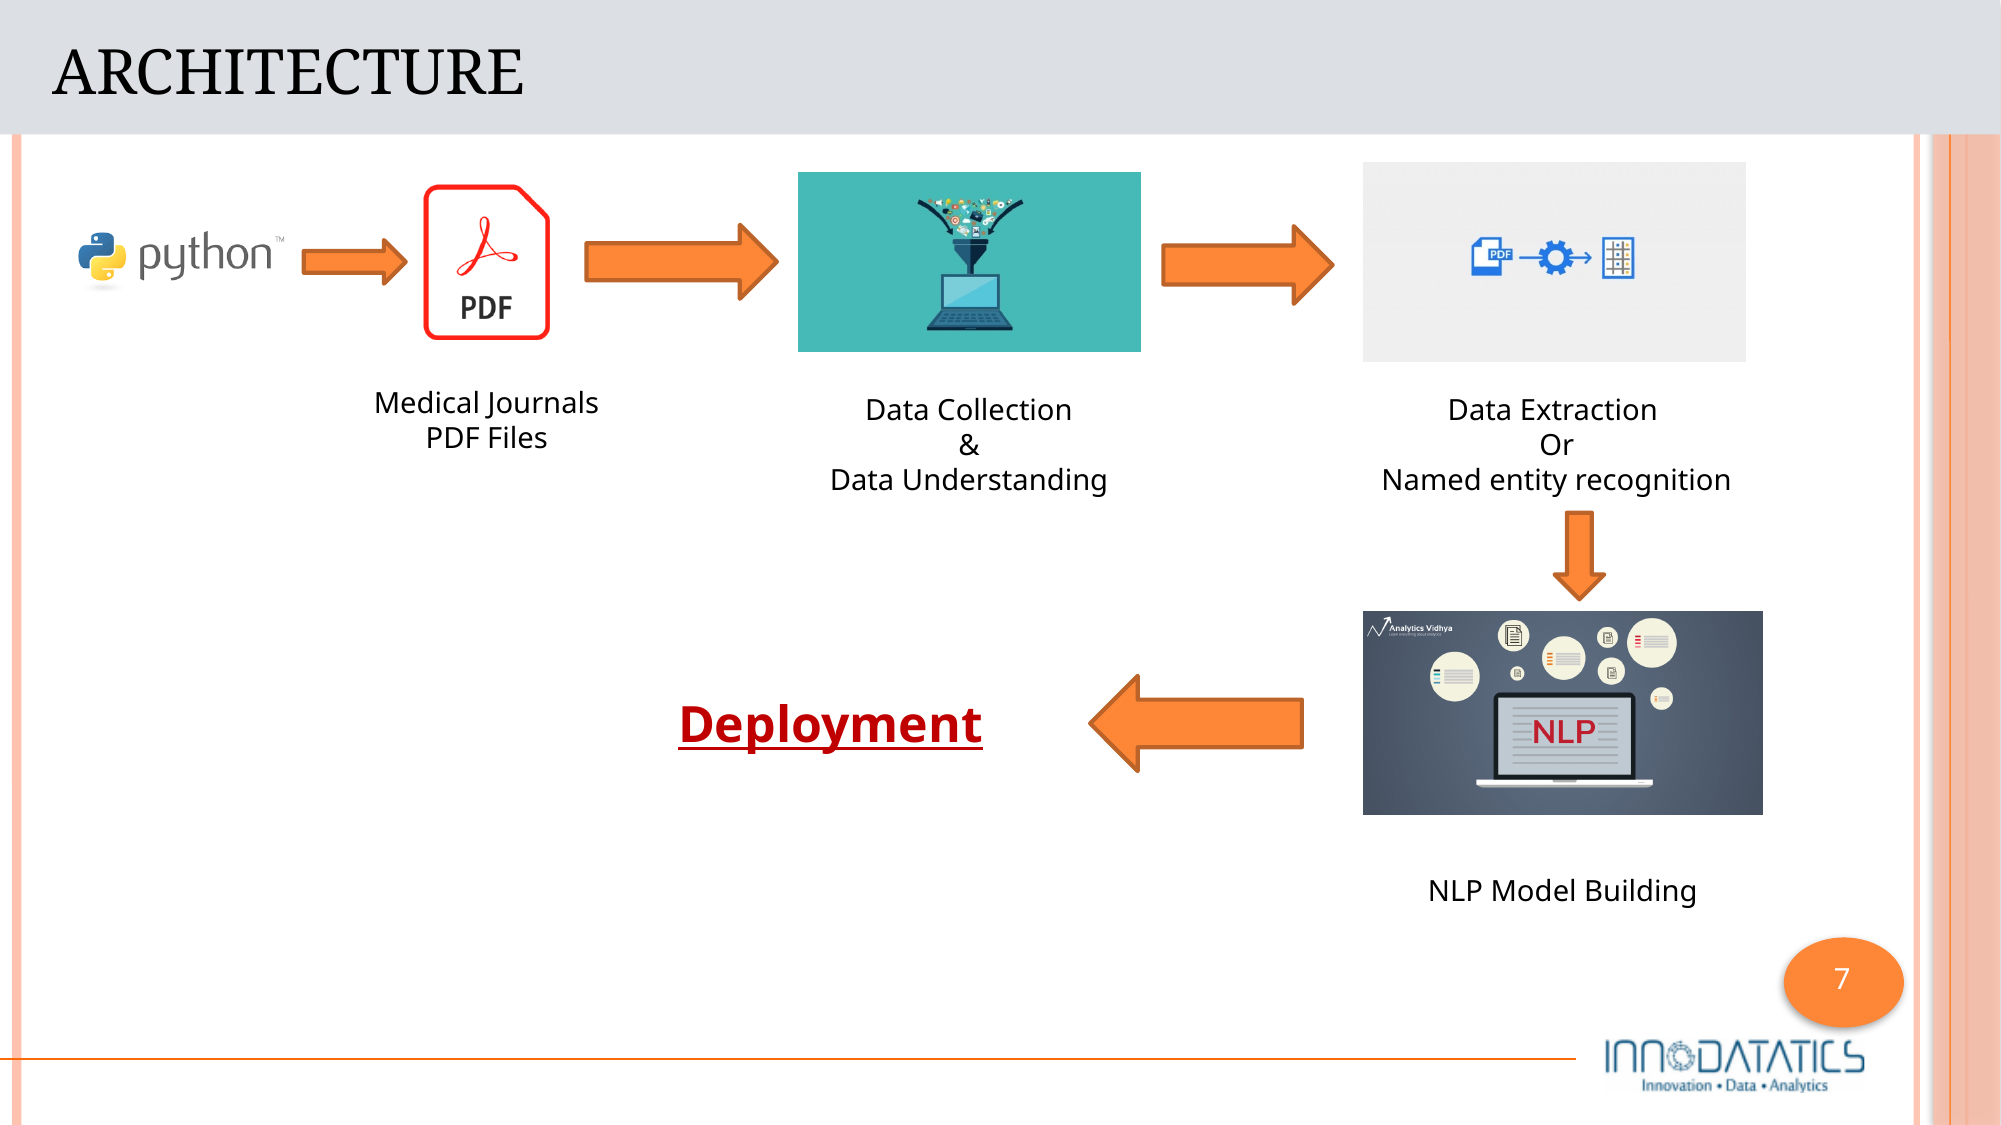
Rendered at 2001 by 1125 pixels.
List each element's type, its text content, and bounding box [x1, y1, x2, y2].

picture [43, 217, 305, 306]
picture [797, 171, 1141, 353]
picture [1363, 611, 1763, 816]
text_box [311, 238, 408, 286]
text_box Data Extraction Or Named entity recognition [1366, 383, 1747, 504]
text_box [1161, 224, 1335, 306]
picture [1363, 161, 1746, 363]
text_box NLP Model Building [1413, 865, 1713, 915]
text_box 7 [1819, 952, 1868, 1003]
text_box [1088, 673, 1304, 774]
text_box [584, 222, 779, 301]
text_box Data Collection & Data Understanding [814, 383, 1124, 504]
title Architecture [37, 23, 1763, 115]
text_box Medical Journals PDF Files [359, 377, 615, 462]
picture [423, 183, 551, 341]
text_box [1552, 510, 1607, 602]
text_box Deployment [663, 685, 1068, 761]
picture [1603, 1038, 1865, 1093]
